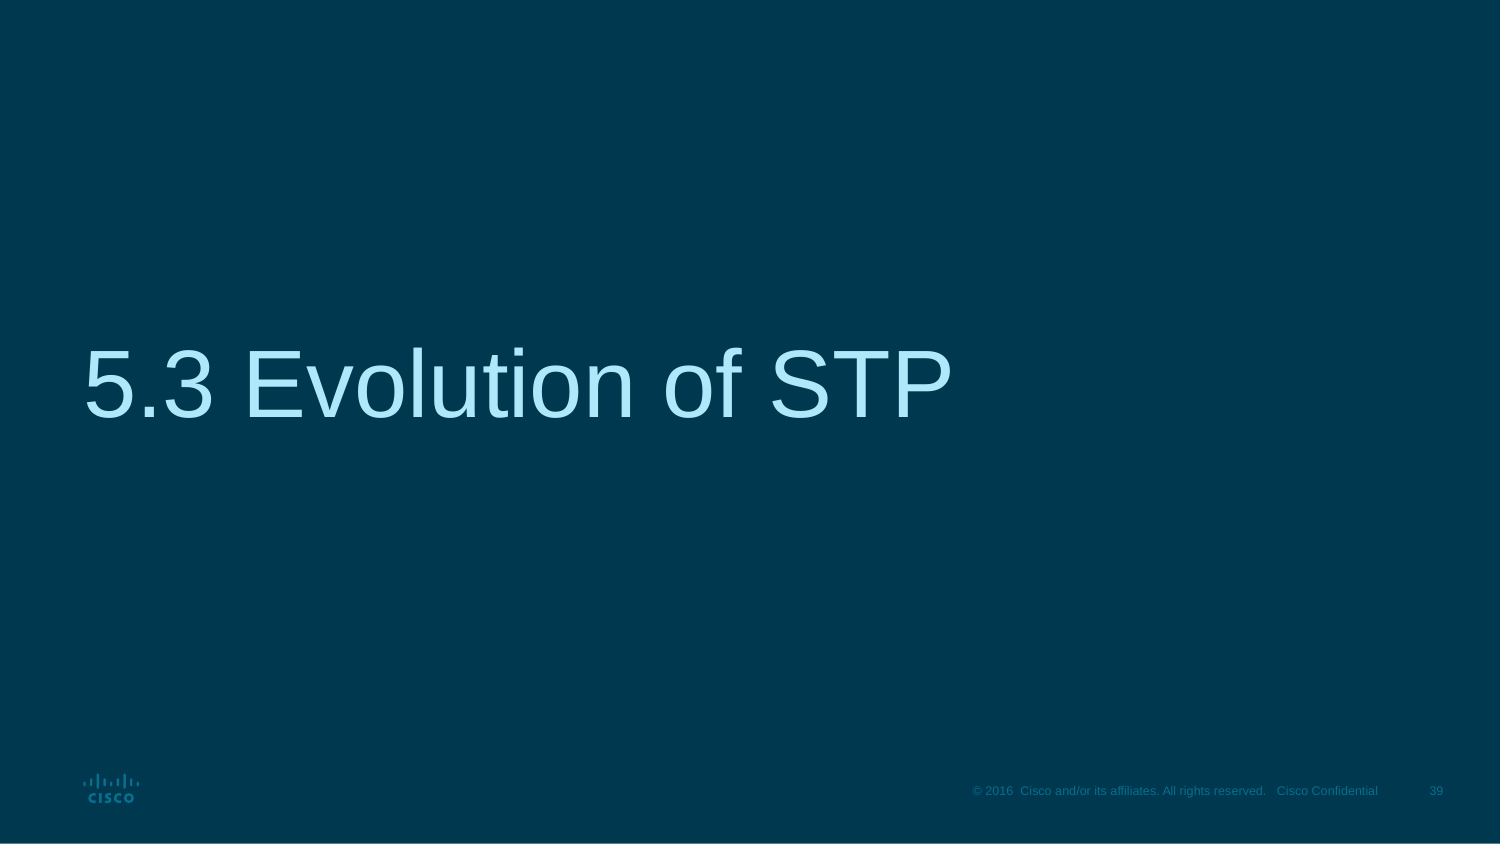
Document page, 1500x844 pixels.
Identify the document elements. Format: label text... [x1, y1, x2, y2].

title 5.3 Evolution of STP [68, 293, 1356, 446]
